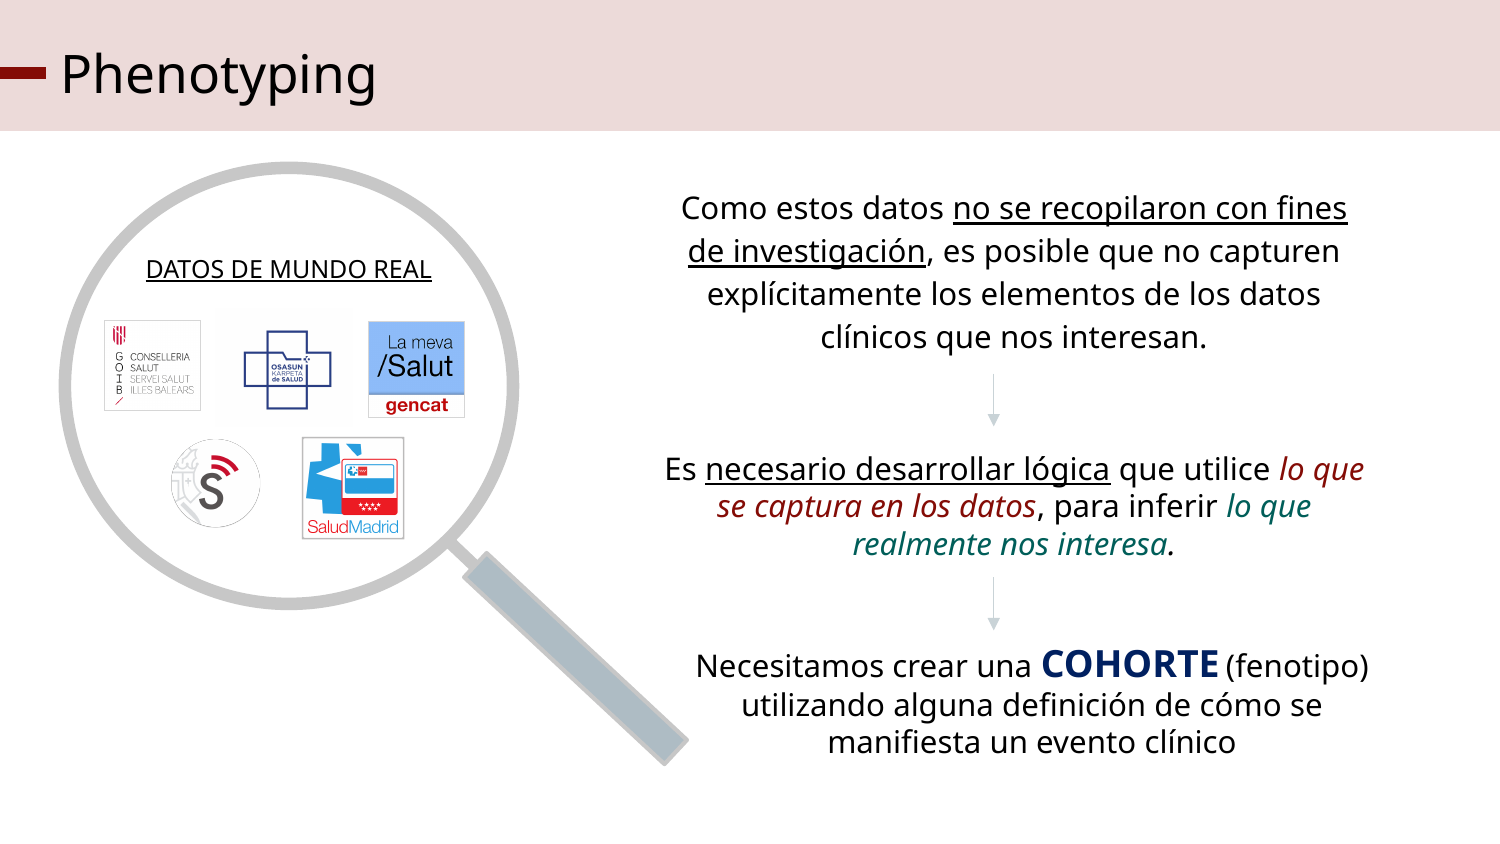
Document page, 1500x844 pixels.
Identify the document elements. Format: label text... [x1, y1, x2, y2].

text_box [127, 165, 451, 232]
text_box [77, 233, 501, 540]
text_box Como estos datos no se recopilaron con fines de investigación, es posible que no capturen explícitamente los elementos de los datos clínicos que nos interesan. [649, 167, 1380, 414]
text_box [0, 0, 1500, 131]
text_box Phenotyping [45, 26, 1444, 120]
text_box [447, 539, 668, 749]
text_box Necesitamos crear una COHORTE (fenotipo) utilizando alguna definición de cómo se manifiesta un evento clínico [650, 632, 1414, 767]
text_box [62, 323, 72, 449]
text_box [136, 548, 441, 606]
text_box Es necesario desarrollar lógica que utilice lo que se captura en los datos, para inferir lo que realmente nos interesa. [633, 441, 1396, 569]
text_box [505, 320, 516, 451]
